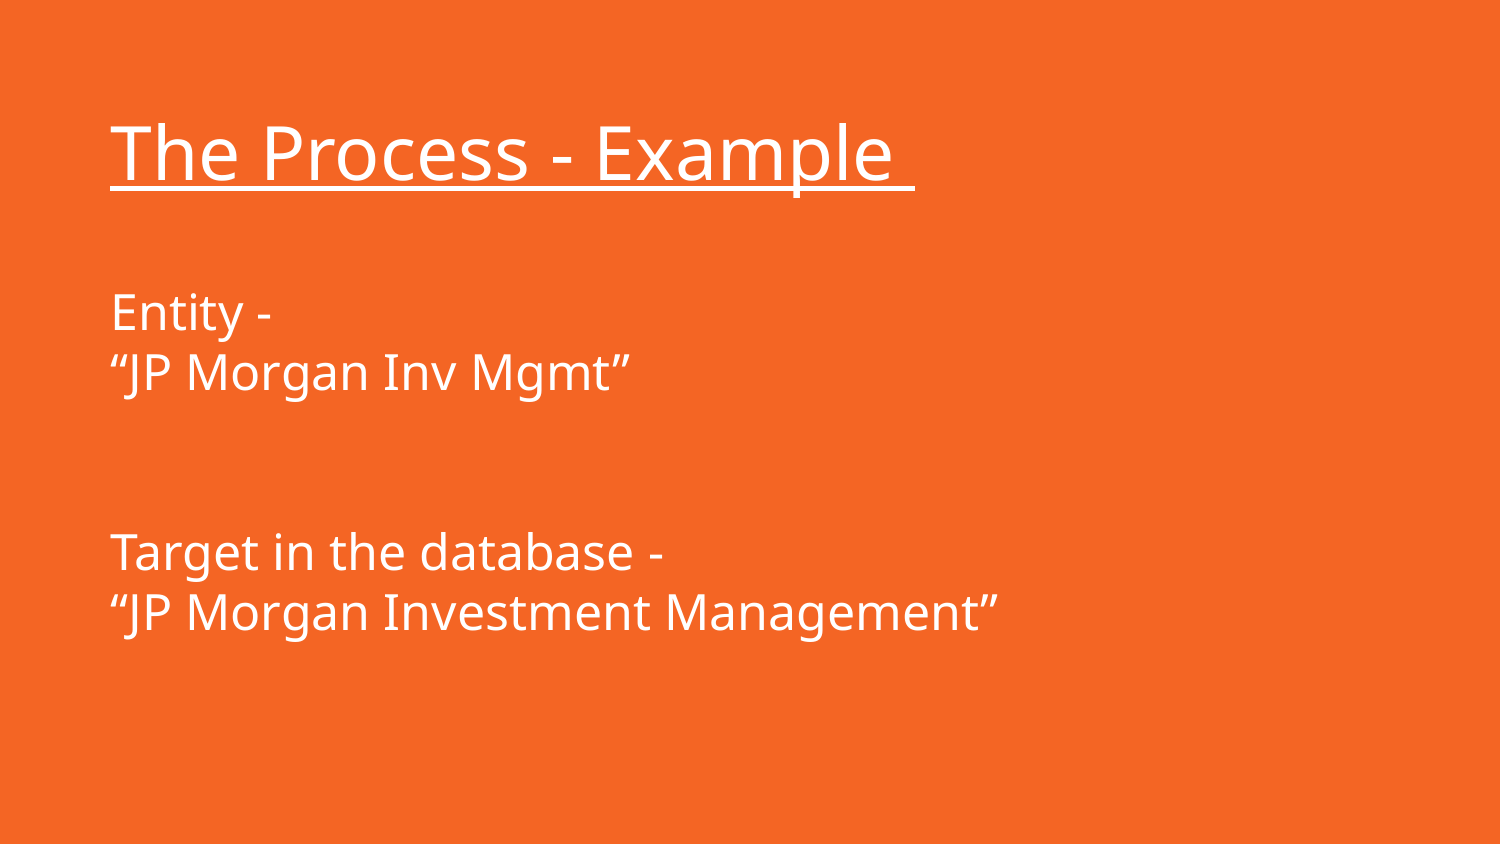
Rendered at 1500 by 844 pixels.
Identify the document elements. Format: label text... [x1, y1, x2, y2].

text_box Entity - “JP Morgan Inv Mgmt” Target in the database - “JP Morgan Investment Management” [95, 265, 1321, 699]
text_box The Process - Example [95, 90, 1321, 209]
